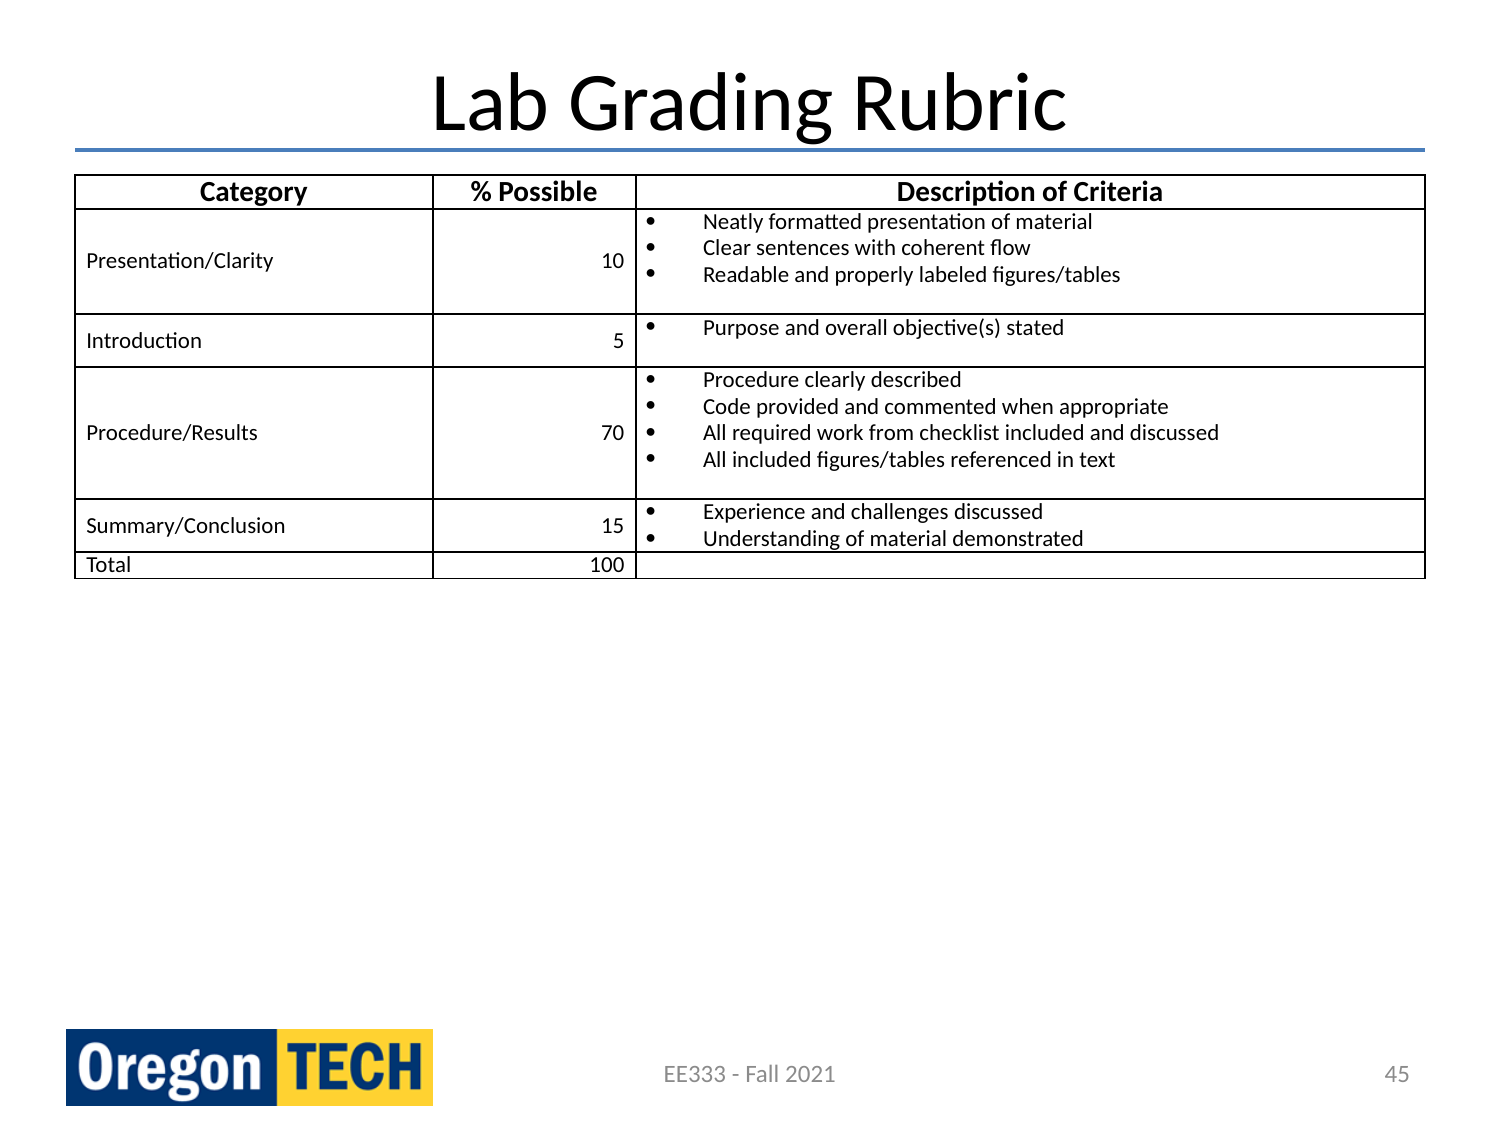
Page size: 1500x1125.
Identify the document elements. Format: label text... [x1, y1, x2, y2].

title Lab Grading Rubric [75, 45, 1425, 150]
table_cell 100 [434, 553, 635, 578]
table_cell Summary/Conclusion [76, 500, 432, 551]
table_cell Procedure/Results [76, 368, 432, 498]
table_cell [637, 553, 1424, 578]
picture [66, 1029, 433, 1106]
table_header Description of Criteria [637, 176, 1424, 208]
table_cell Neatly formatted presentation of material Clear sentences with coherent flow Readable and properly labeled figures/tables [637, 210, 1424, 313]
table_cell 5 [434, 315, 635, 366]
table_cell Procedure clearly described Code provided and commented when appropriate All required work from checklist included and discussed All included figures/tables referenced in text [637, 368, 1424, 498]
footer EE333 - Fall 2021 [512, 1042, 988, 1103]
table_header % Possible [434, 176, 635, 208]
table_cell 15 [434, 500, 635, 551]
table_cell Presentation/Clarity [76, 210, 432, 313]
table_cell Total [76, 553, 432, 578]
table_cell 70 [434, 368, 635, 498]
table_cell Experience and challenges discussed Understanding of material demonstrated [637, 500, 1424, 551]
table_cell Introduction [76, 315, 432, 366]
table_cell Purpose and overall objective(s) stated [637, 315, 1424, 366]
slide_number 45 [1074, 1042, 1425, 1103]
table_cell 10 [434, 210, 635, 313]
table_header Category [76, 176, 432, 208]
